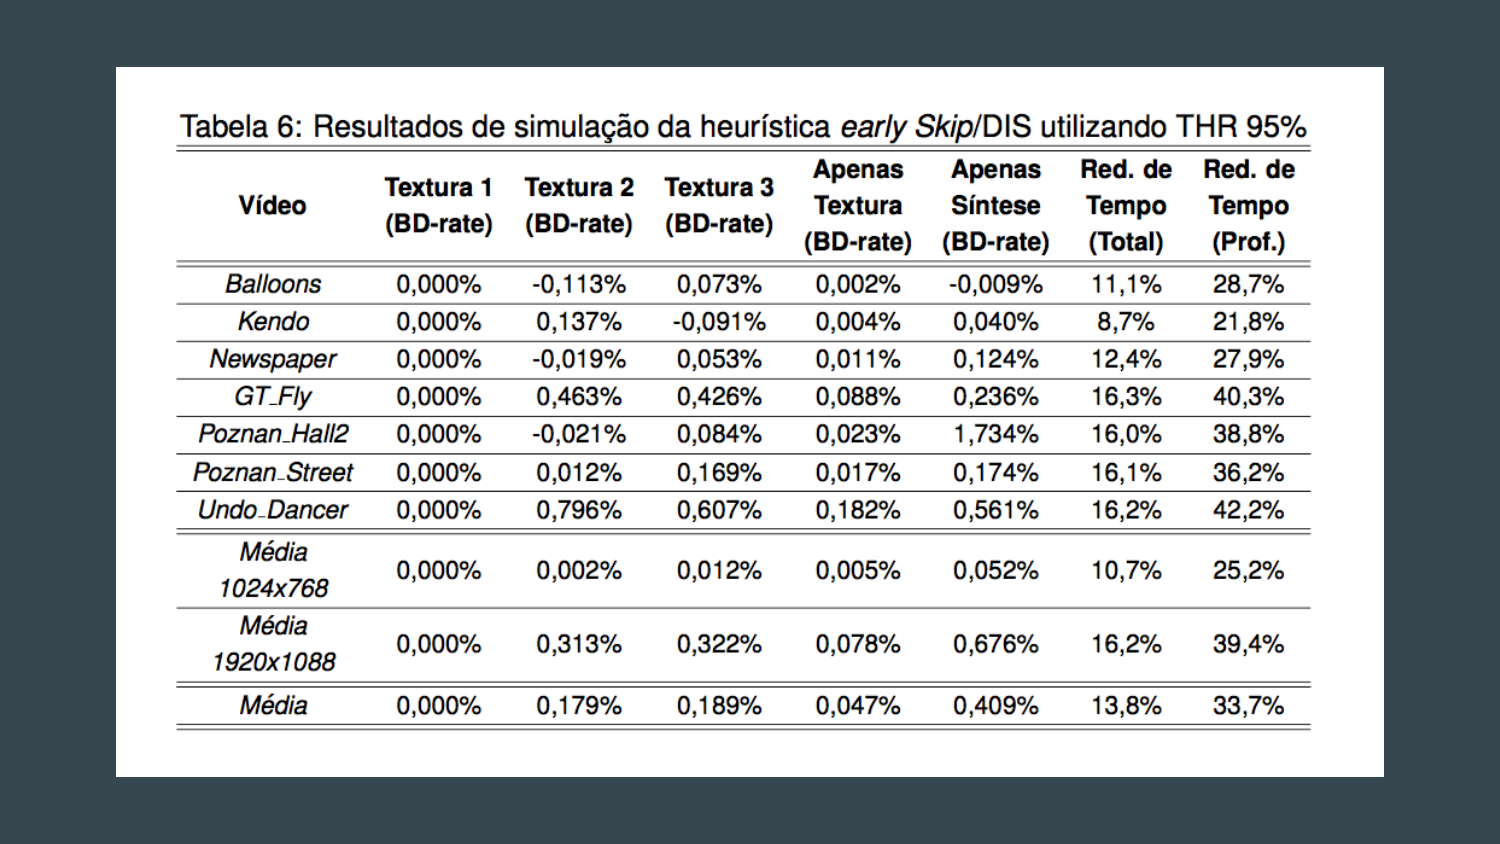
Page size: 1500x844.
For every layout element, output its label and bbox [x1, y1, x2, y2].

picture [116, 67, 1384, 777]
